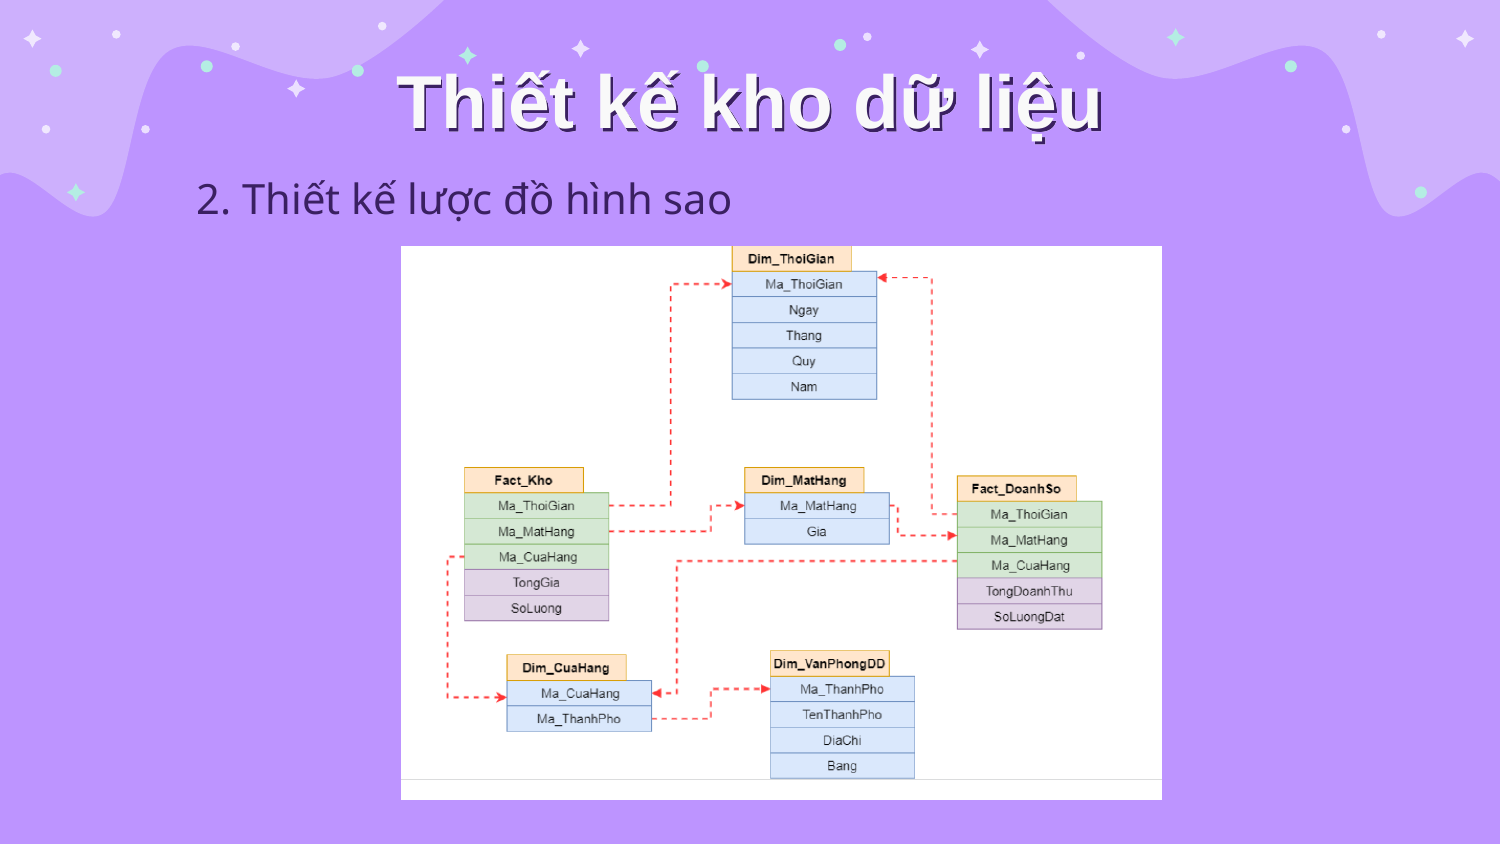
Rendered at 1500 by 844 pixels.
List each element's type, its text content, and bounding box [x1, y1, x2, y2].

picture [401, 246, 1163, 800]
list 2. Thiết kế lược đồ hình sao [181, 132, 1446, 694]
title Thiết kế kho dữ liệu [118, 39, 1382, 133]
